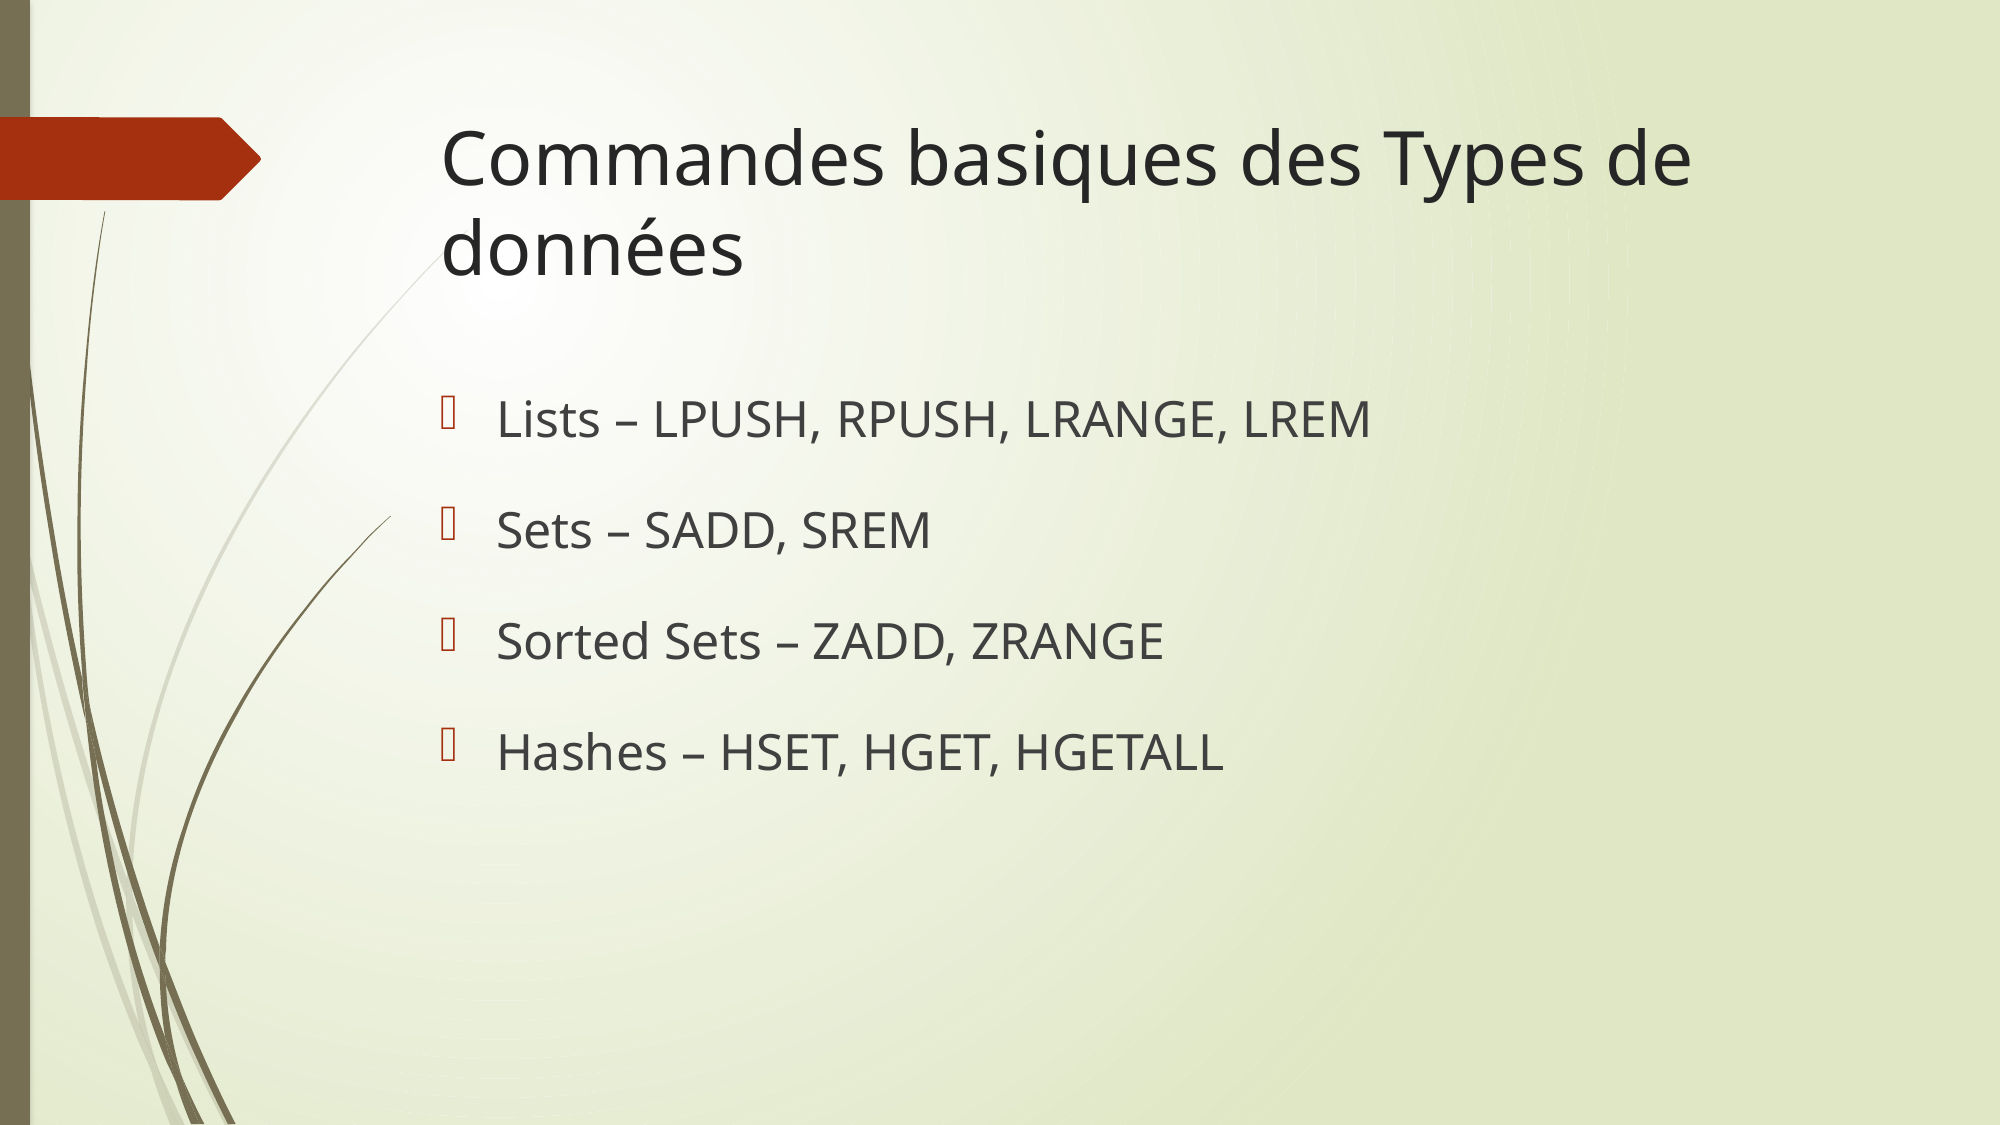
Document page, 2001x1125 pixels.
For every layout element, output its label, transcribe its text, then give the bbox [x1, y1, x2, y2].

title Commandes basiques des Types de données [425, 102, 1888, 313]
list Lists – LPUSH, RPUSH, LRANGE, LREM Sets – SADD, SREM Sorted Sets – ZADD, ZRANGE Hashes – HSET, HGET, HGETALL [424, 350, 1888, 1092]
